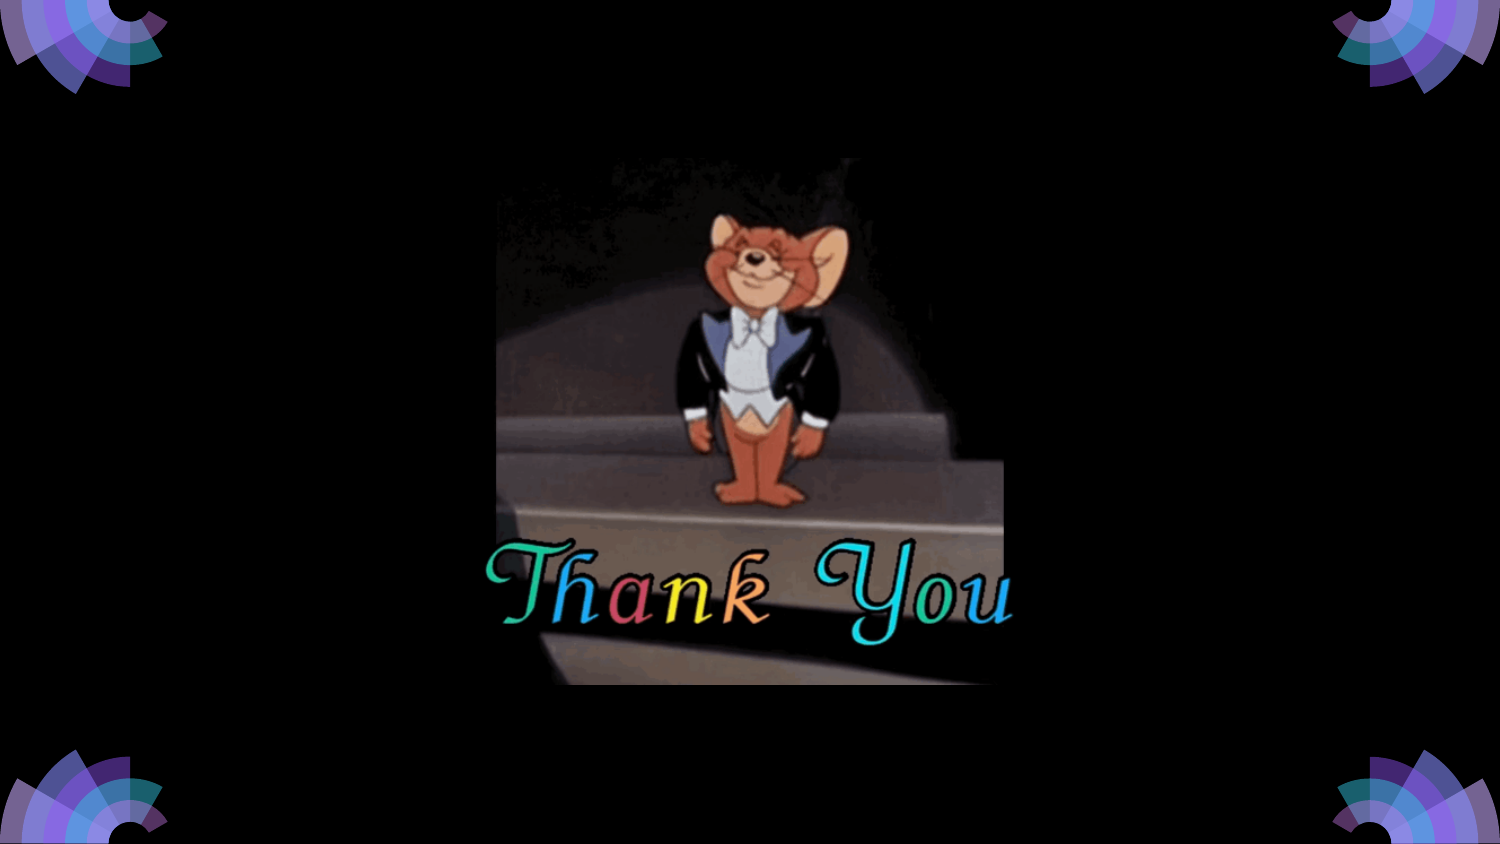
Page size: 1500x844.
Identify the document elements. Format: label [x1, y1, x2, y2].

picture [468, 158, 1032, 686]
